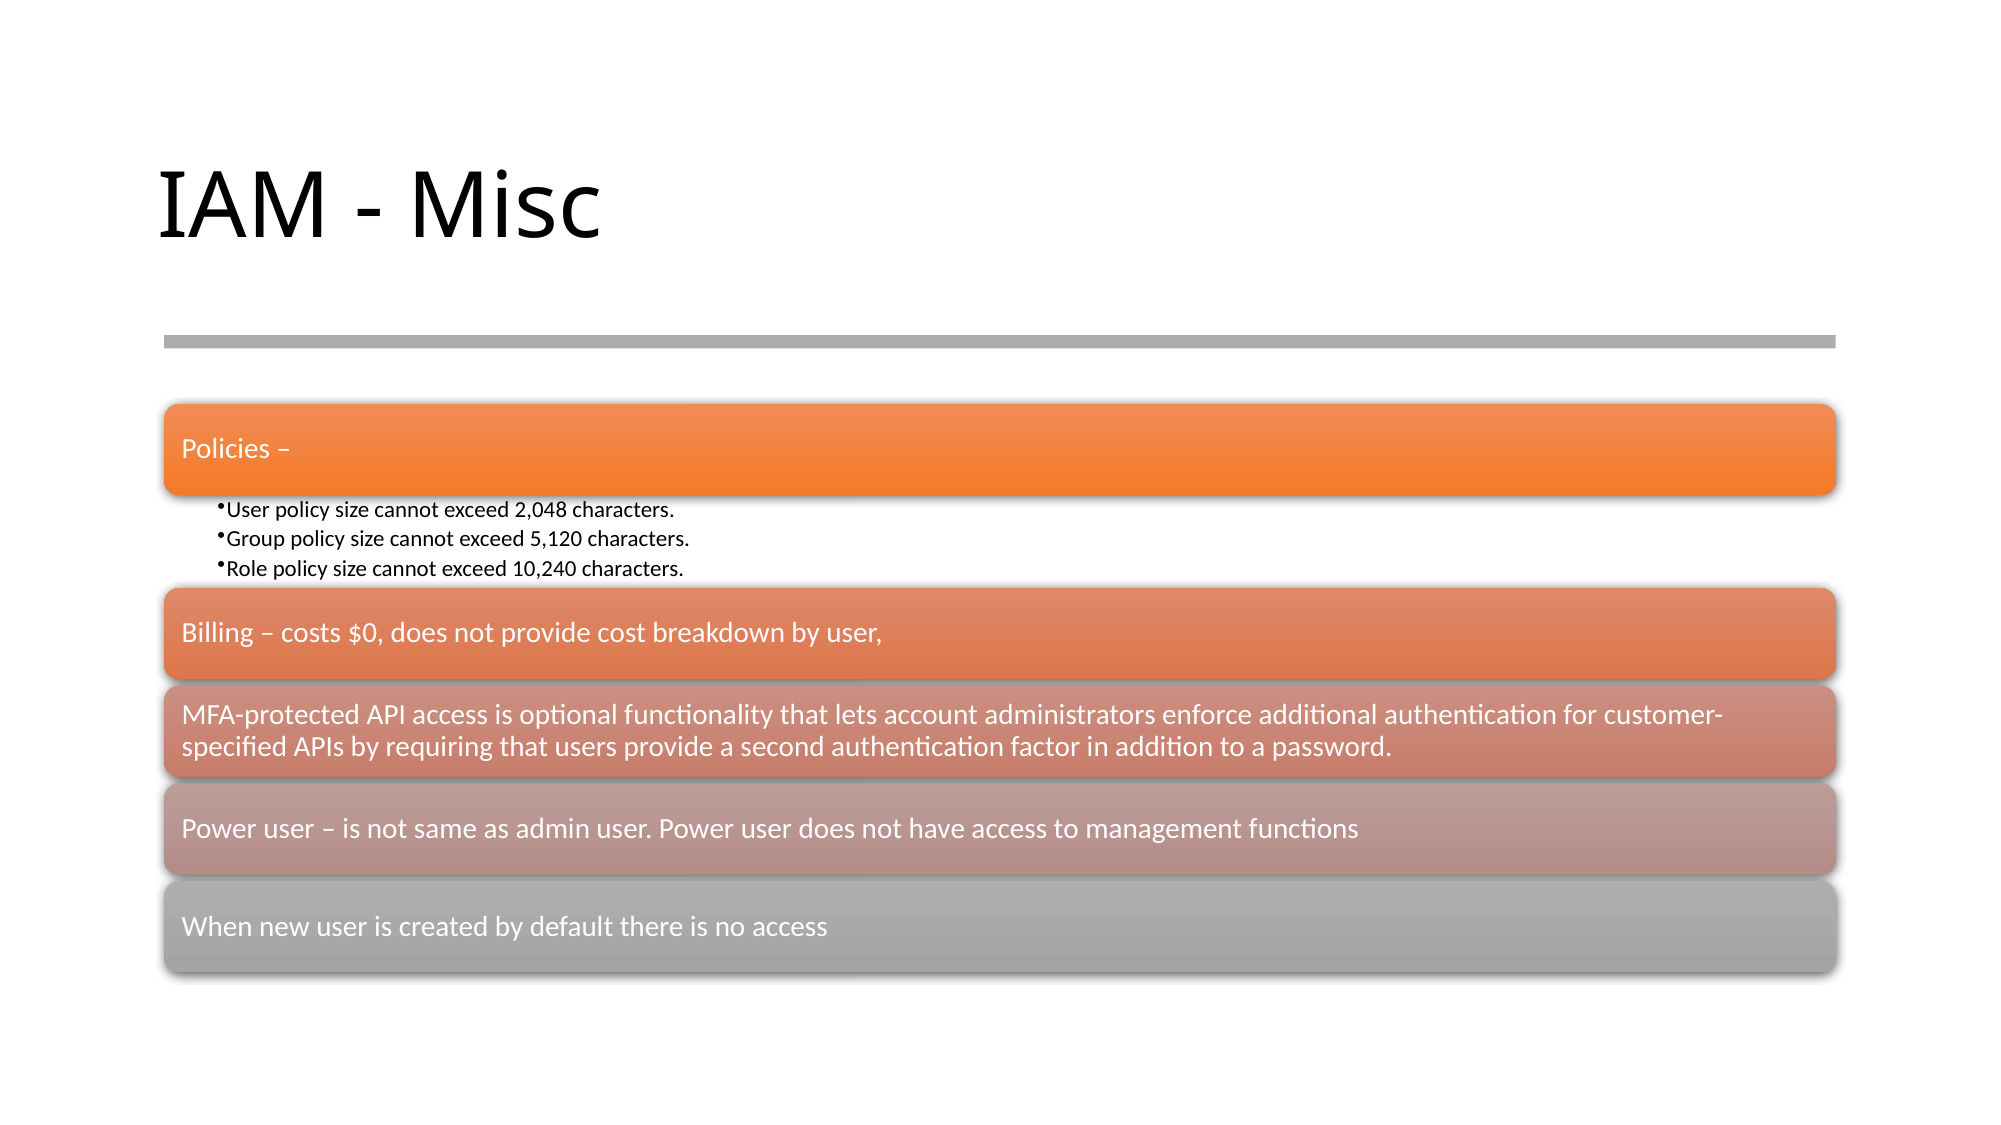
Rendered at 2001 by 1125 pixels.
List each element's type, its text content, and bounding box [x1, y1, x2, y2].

text_box [163, 334, 1837, 349]
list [164, 391, 1836, 985]
title IAM - Misc [142, 99, 1858, 317]
